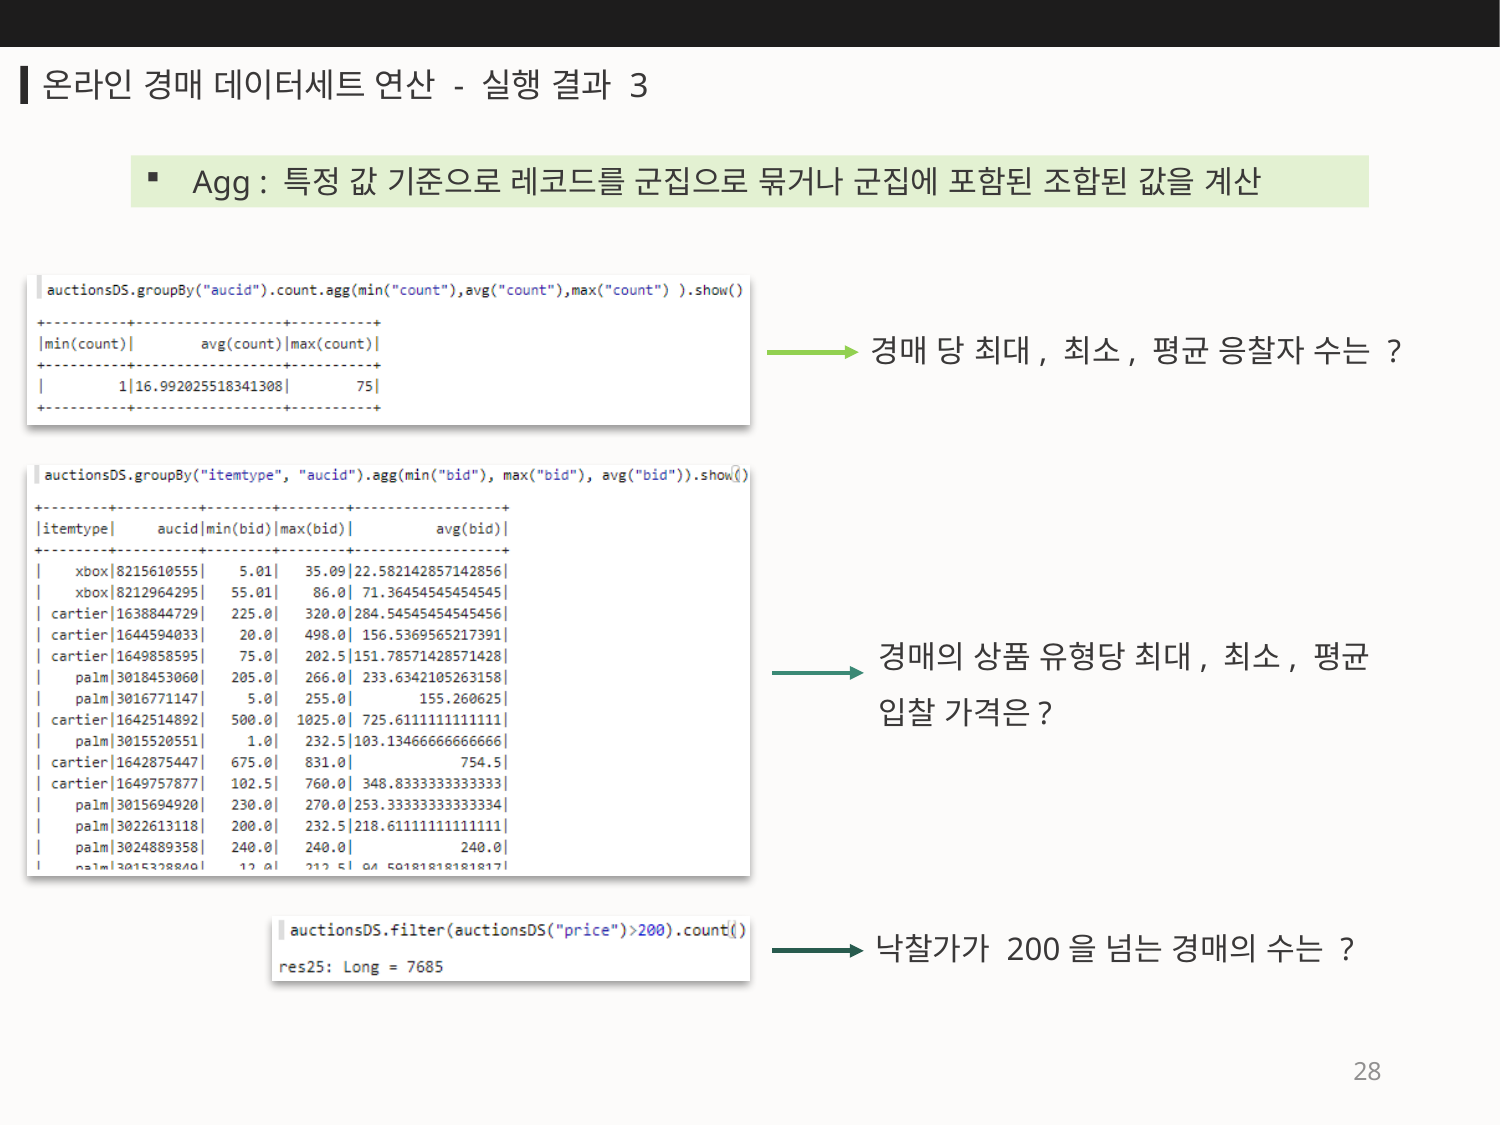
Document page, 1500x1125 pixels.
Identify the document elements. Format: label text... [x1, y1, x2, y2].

text_box Agg : 특정 값 기준으로 레코드를 군집으로 묶거나 군집에 포함된 조합된 값을 계산 [130, 155, 1369, 208]
text_box [0, 0, 1500, 48]
slide_number 28 [1059, 1042, 1397, 1103]
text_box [27, 275, 1445, 981]
text_box [19, 65, 27, 105]
text_box 온라인 경매 데이터세트 연산 - 실행 결과 3 [27, 56, 1307, 112]
